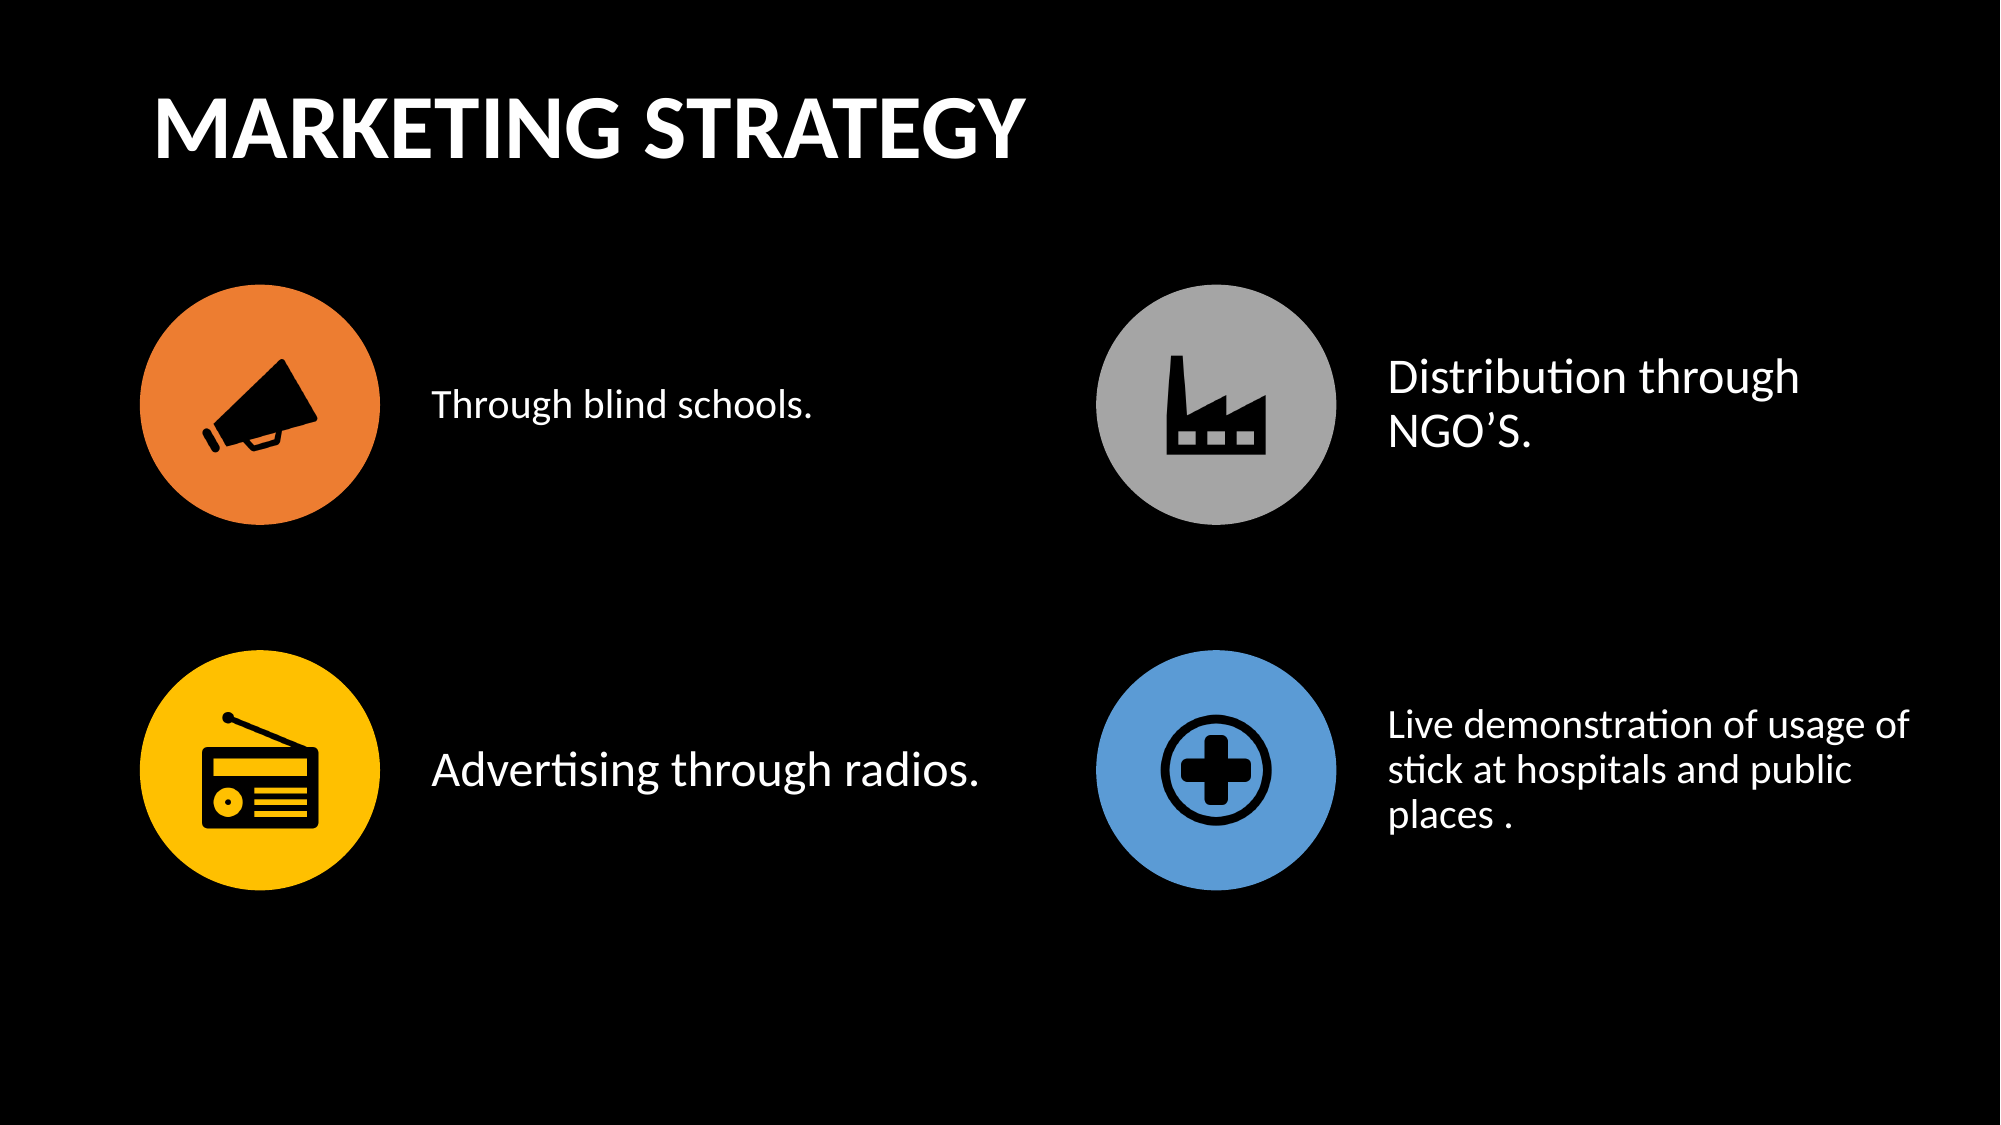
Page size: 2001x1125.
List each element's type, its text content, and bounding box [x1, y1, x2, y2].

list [137, 218, 1957, 957]
title MARKETING STRATEGY [137, 59, 1863, 197]
